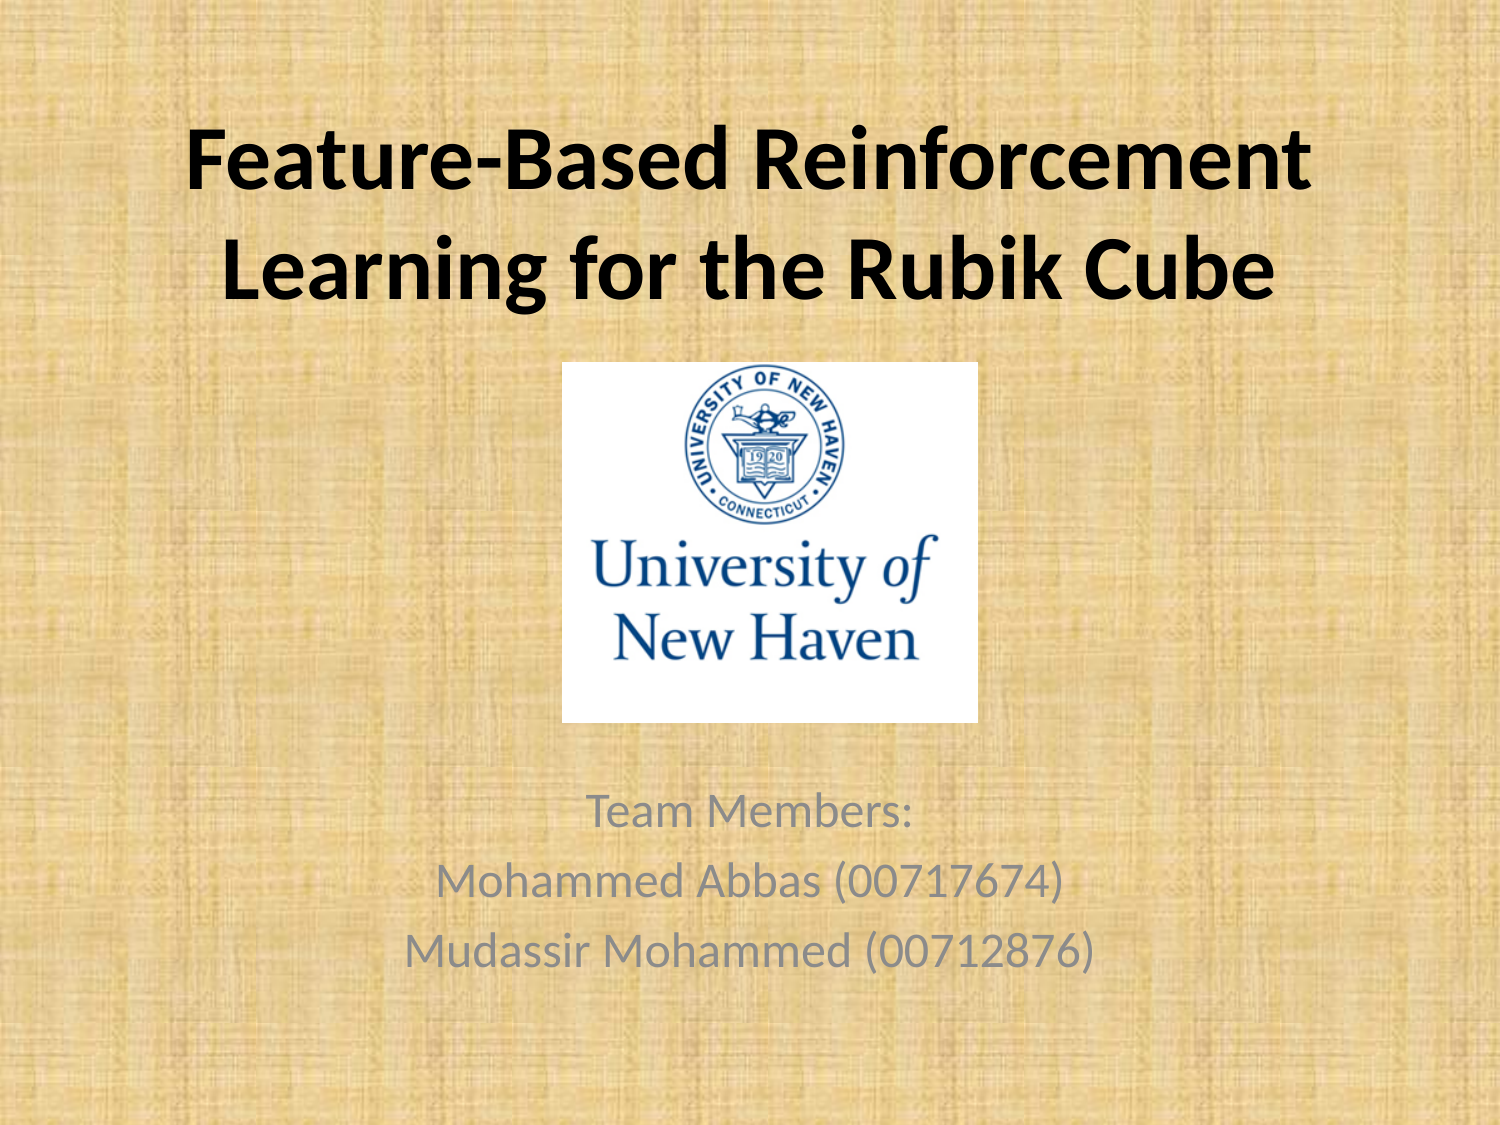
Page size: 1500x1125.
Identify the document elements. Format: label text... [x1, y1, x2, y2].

title Feature-Based Reinforcement Learning for the Rubik Cube [112, 87, 1388, 329]
picture [0, 0, 1500, 1125]
subtitle Team Members: Mohammed Abbas (00717674) Mudassir Mohammed (00712876) [225, 699, 1275, 988]
